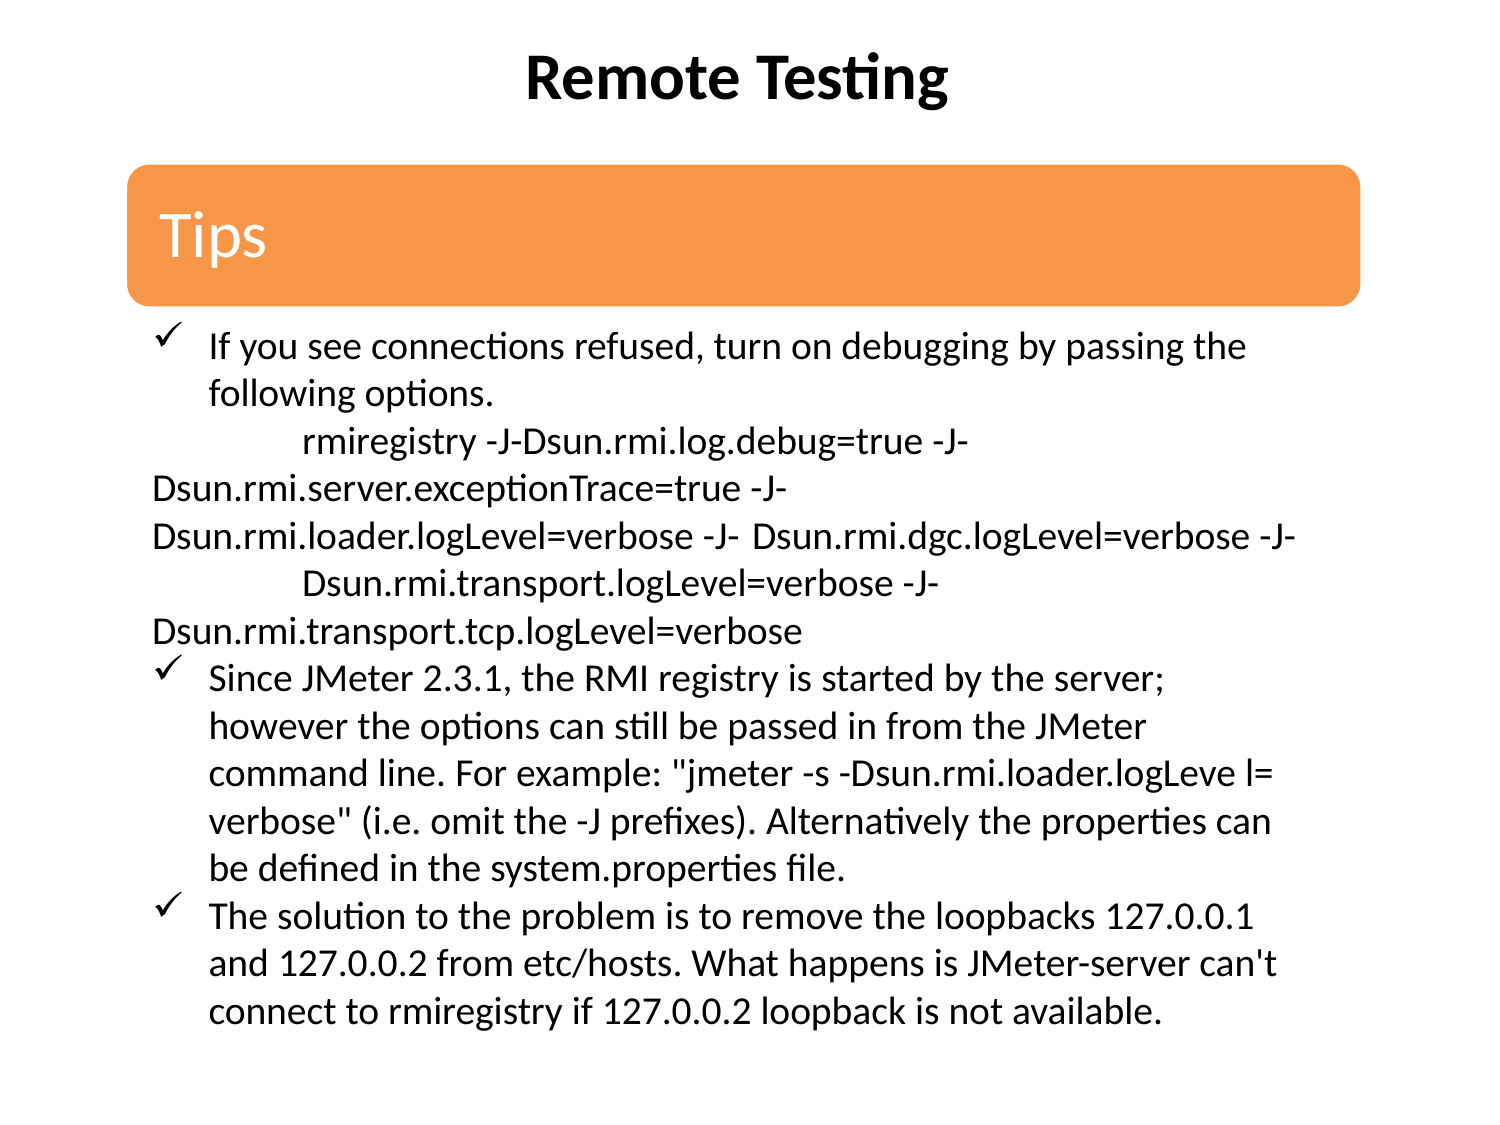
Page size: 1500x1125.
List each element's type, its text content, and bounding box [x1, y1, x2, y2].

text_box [124, 162, 1363, 426]
text_box Remote Testing [137, 24, 1338, 150]
text_box If you see connections refused, turn on debugging by passing the following options. rmiregistry -J-Dsun.rmi.log.debug=true -J- Dsun.rmi.server.exceptionTrace=true -J- Dsun.rmi.loader.logLevel=verbose -J- Dsun.rmi.dgc.logLevel=verbose -J- Dsun.rmi.transport.logLevel=verbose -J- Dsun.rmi.transport.tcp.logLevel=verbose Since JMeter 2.3.1, the RMI registry is started by the server; however the options can still be passed in from the JMeter command line. For example: "jmeter -s -Dsun.rmi.loader.logLeve l= verbose" (i.e. omit the -J prefixes). Alternatively the properties can be defined in the system.properties file. The solution to the problem is to remove the loopbacks 127.0.0.1 and 127.0.0.2 from etc/hosts. What happens is JMeter-server can't connect to rmiregistry if 127.0.0.2 loopback is not available. [137, 435, 1325, 1040]
